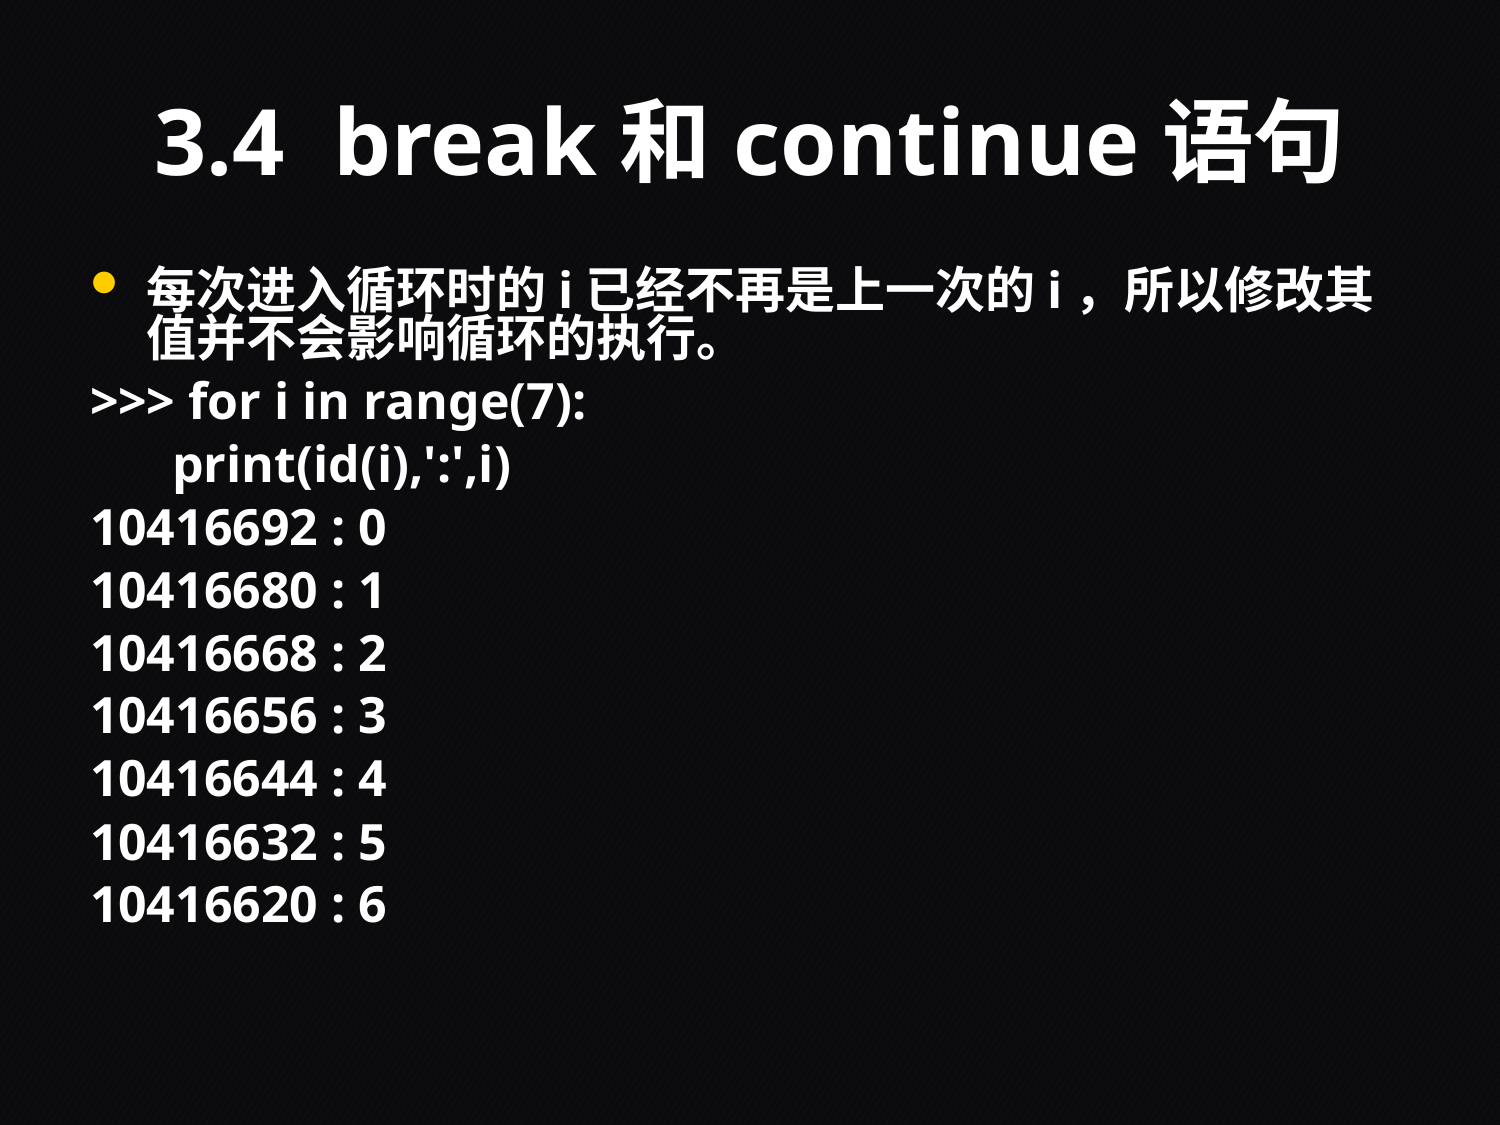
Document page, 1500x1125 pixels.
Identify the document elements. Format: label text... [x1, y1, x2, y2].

title 3.4 break和continue语句 [74, 45, 1426, 233]
list 每次进入循环时的i已经不再是上一次的i，所以修改其值并不会影响循环的执行。 >>> for i in range(7): print(id(i),':',i) 10416692 : 0 10416680 : 1 10416668 : 2 10416656 : 3 10416644 : 4 10416632 : 5 10416620 : 6 [74, 262, 1426, 1024]
